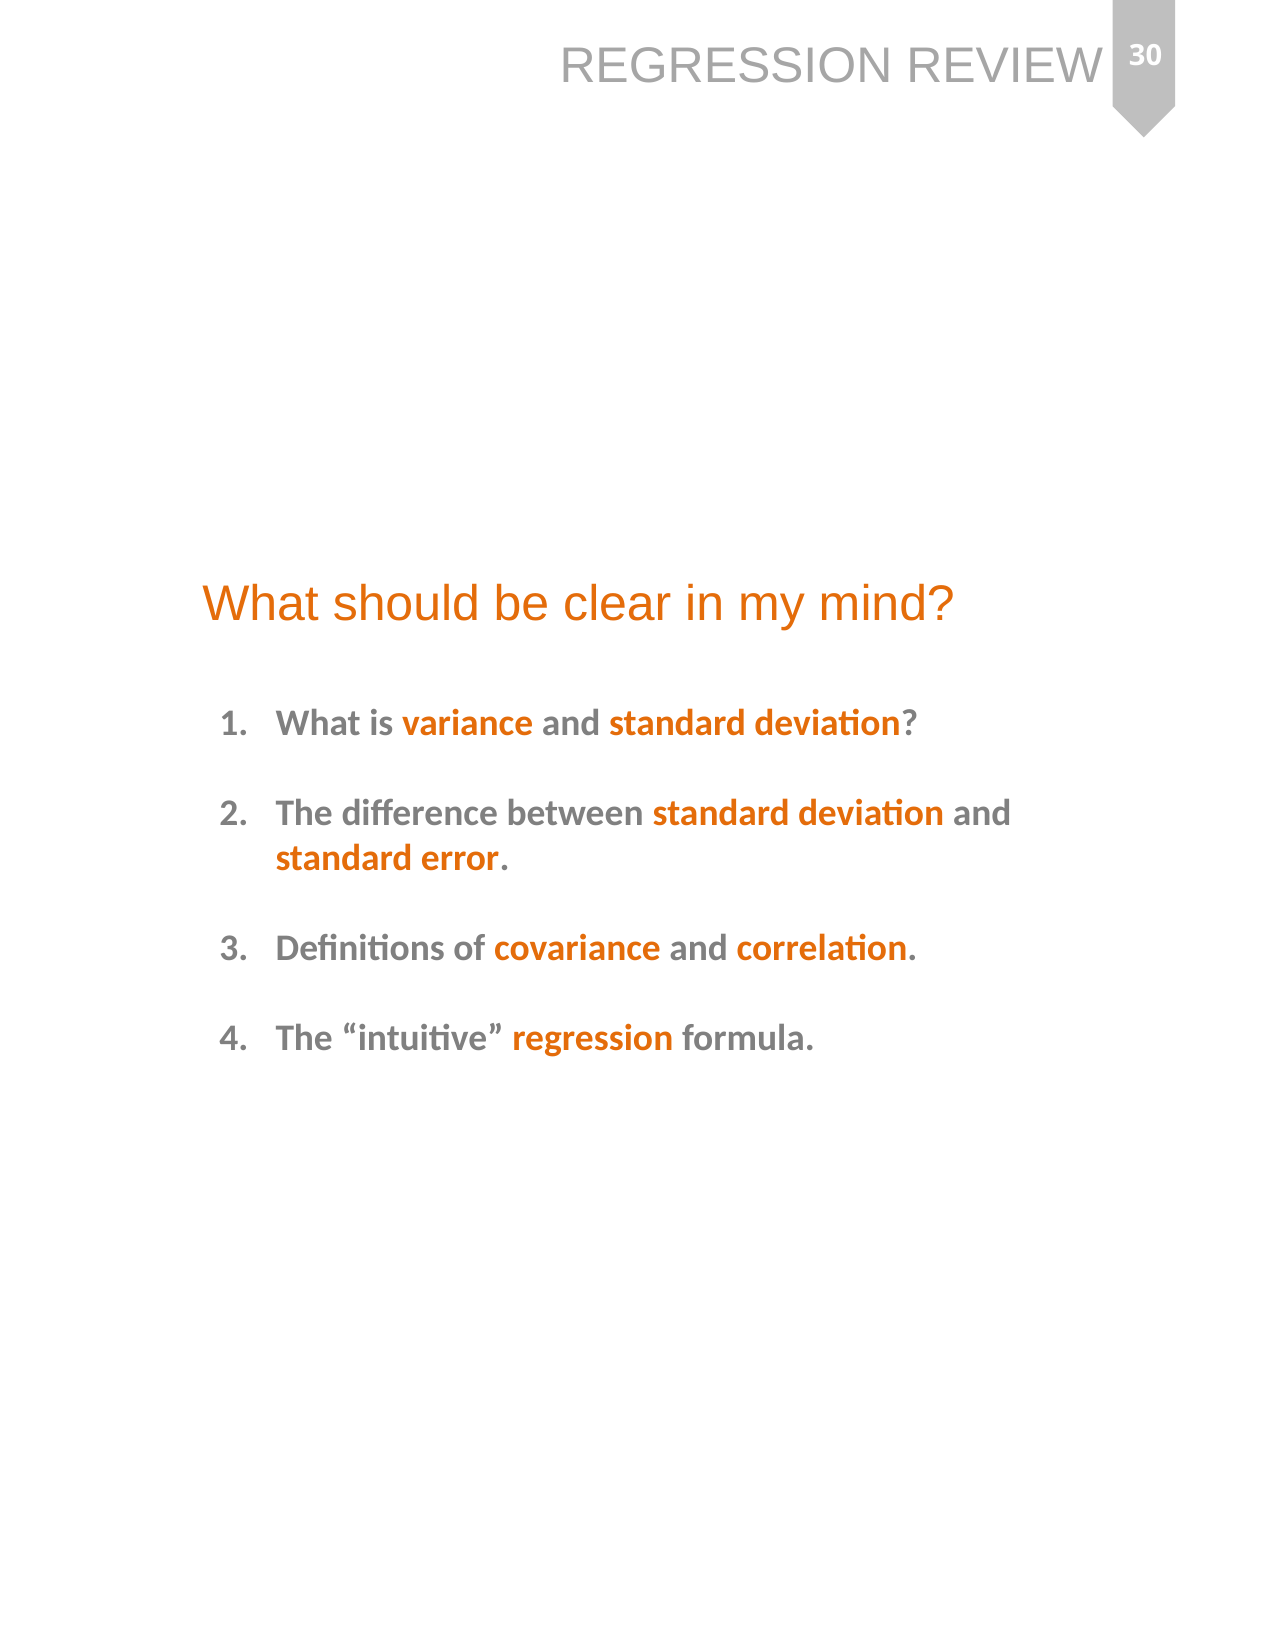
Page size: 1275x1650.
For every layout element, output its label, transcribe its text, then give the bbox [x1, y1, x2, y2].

text_box What should be clear in my mind? [187, 562, 988, 750]
text_box What is variance and standard deviation? The difference between standard deviation and standard error. Definitions of covariance and correlation. The “intuitive” regression formula. [204, 690, 1075, 1065]
text_box Regression Review [544, 24, 1119, 100]
slide_number 30 [1089, 12, 1202, 101]
